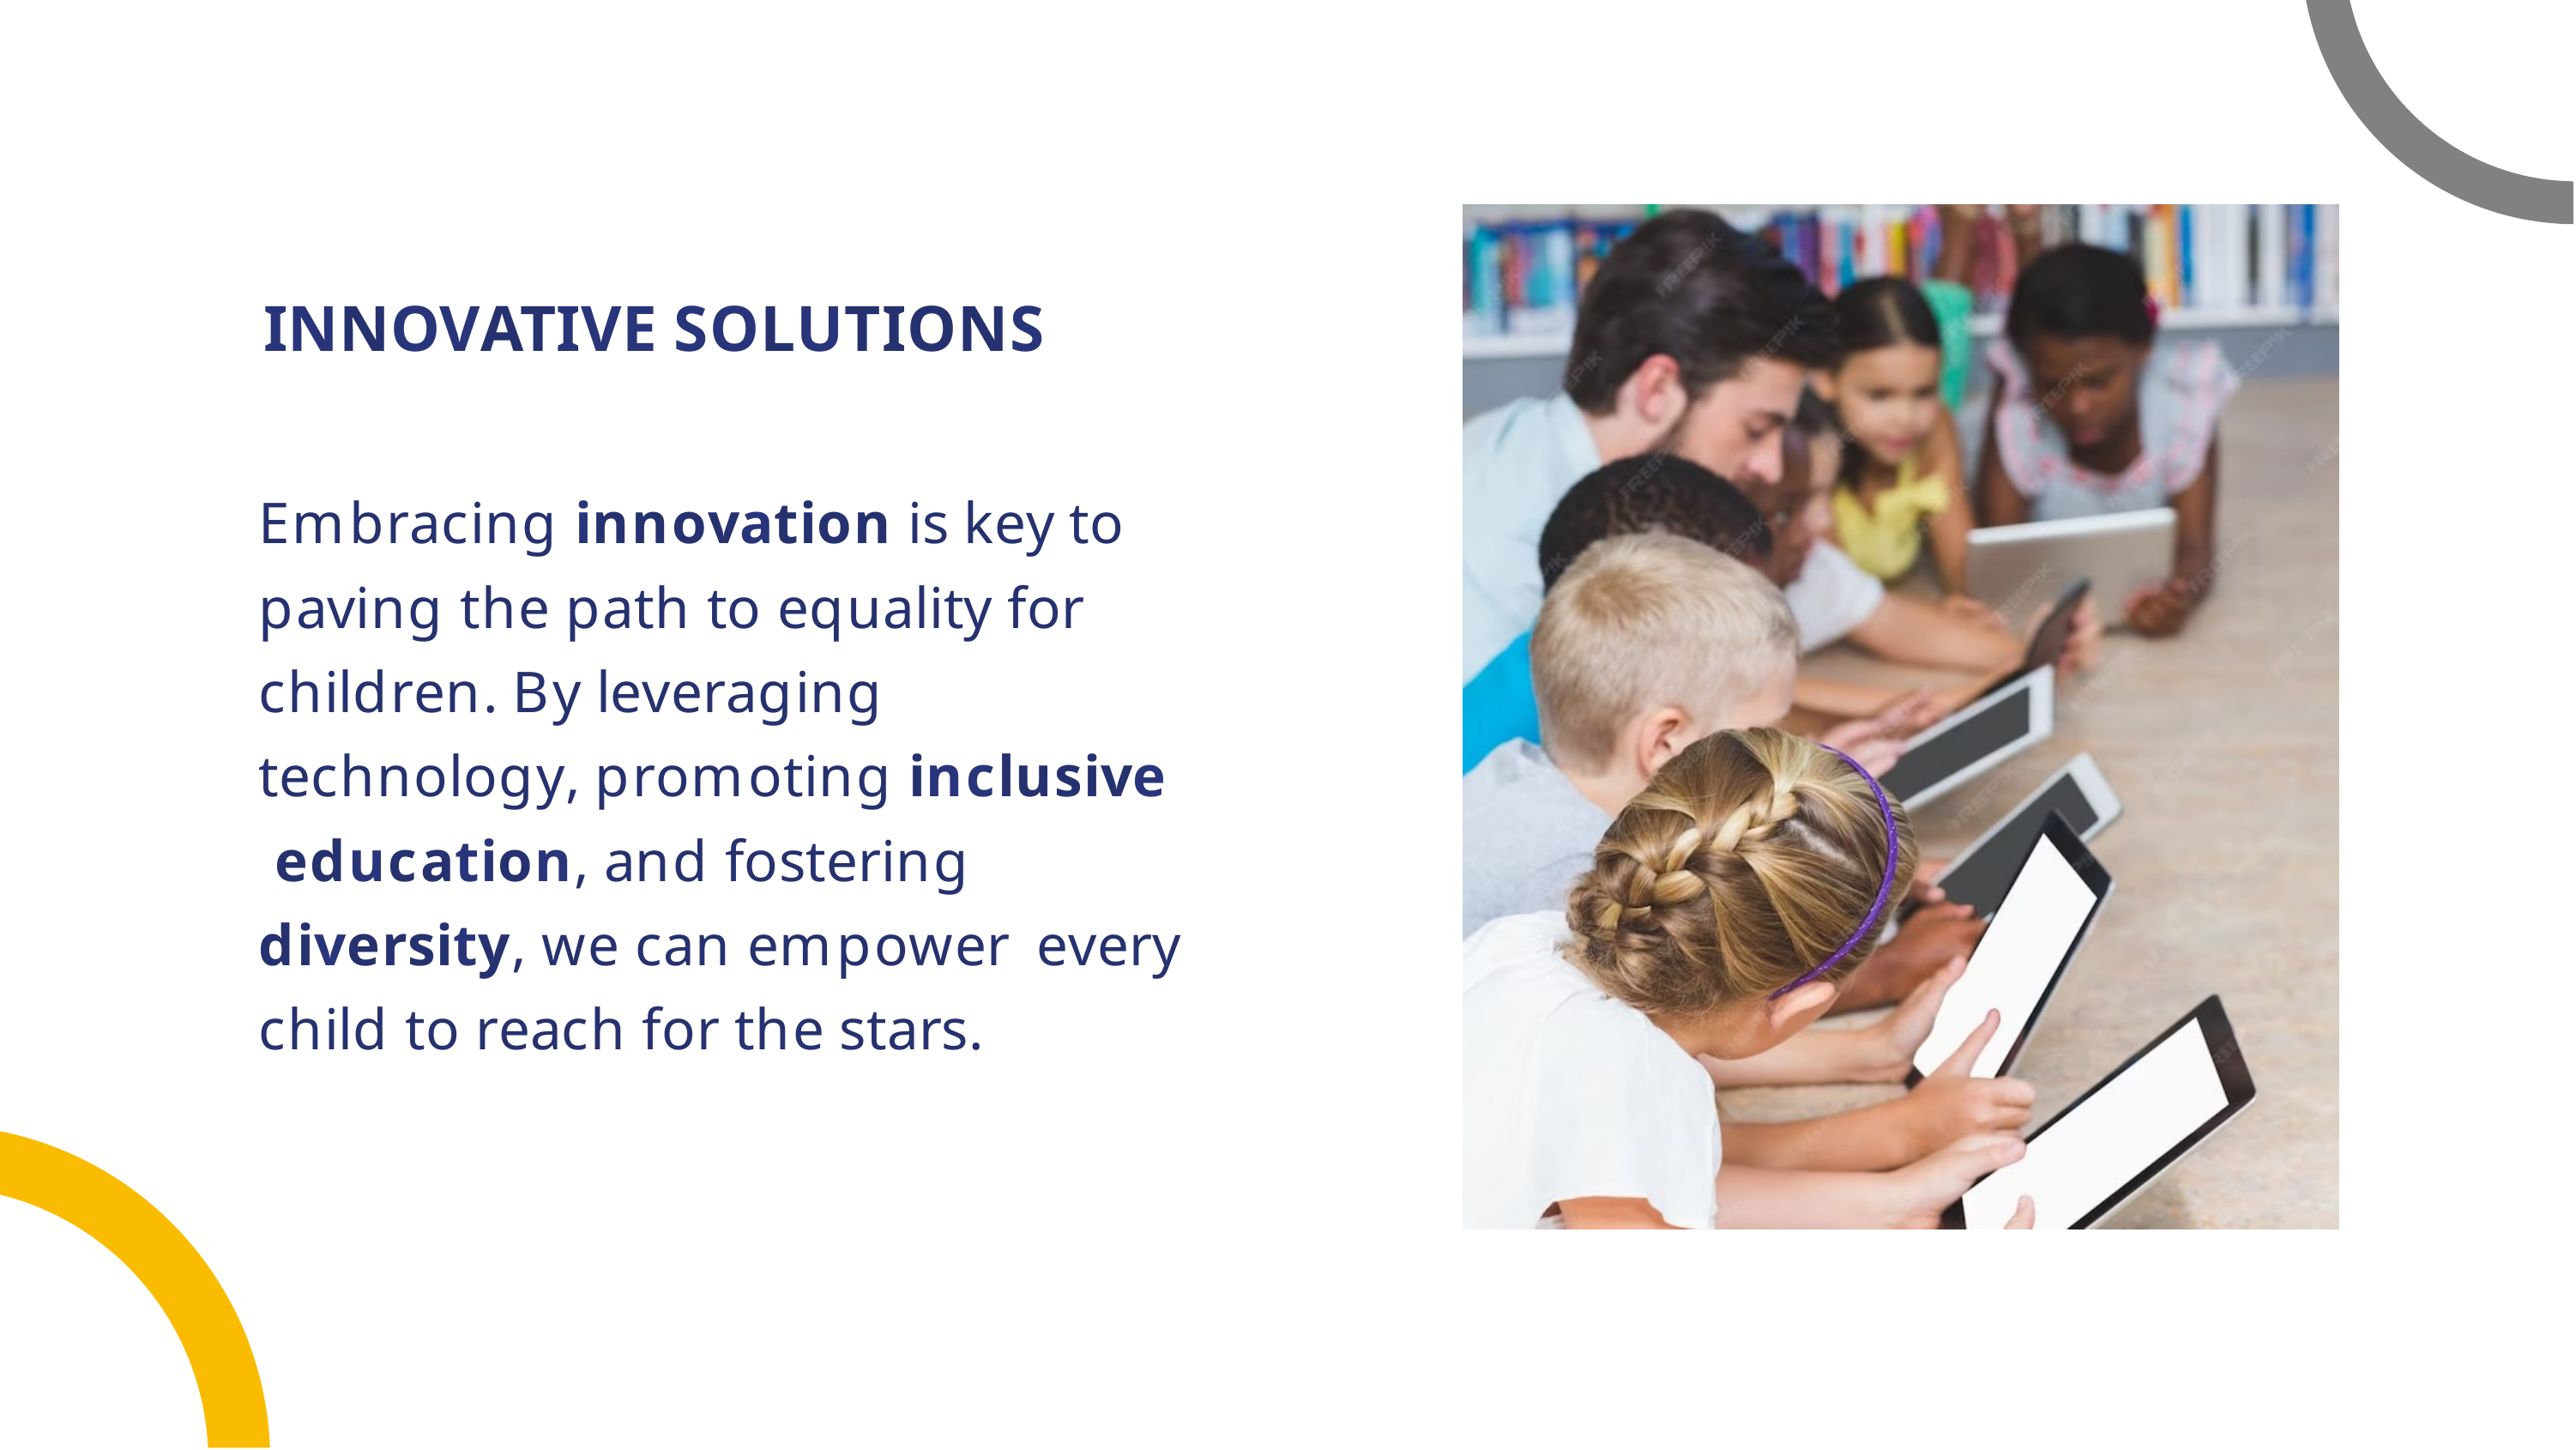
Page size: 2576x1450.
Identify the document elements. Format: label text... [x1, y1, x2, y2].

picture [1463, 203, 2339, 1230]
title INNOVATIVE SOLUTIONS [262, 286, 1079, 468]
text_box Embracing innovation is key to paving the path to equality for children. By leveraging technology, promoting inclusive education, and fostering diversity, we can empower every child to reach for the stars. [256, 468, 1184, 1062]
